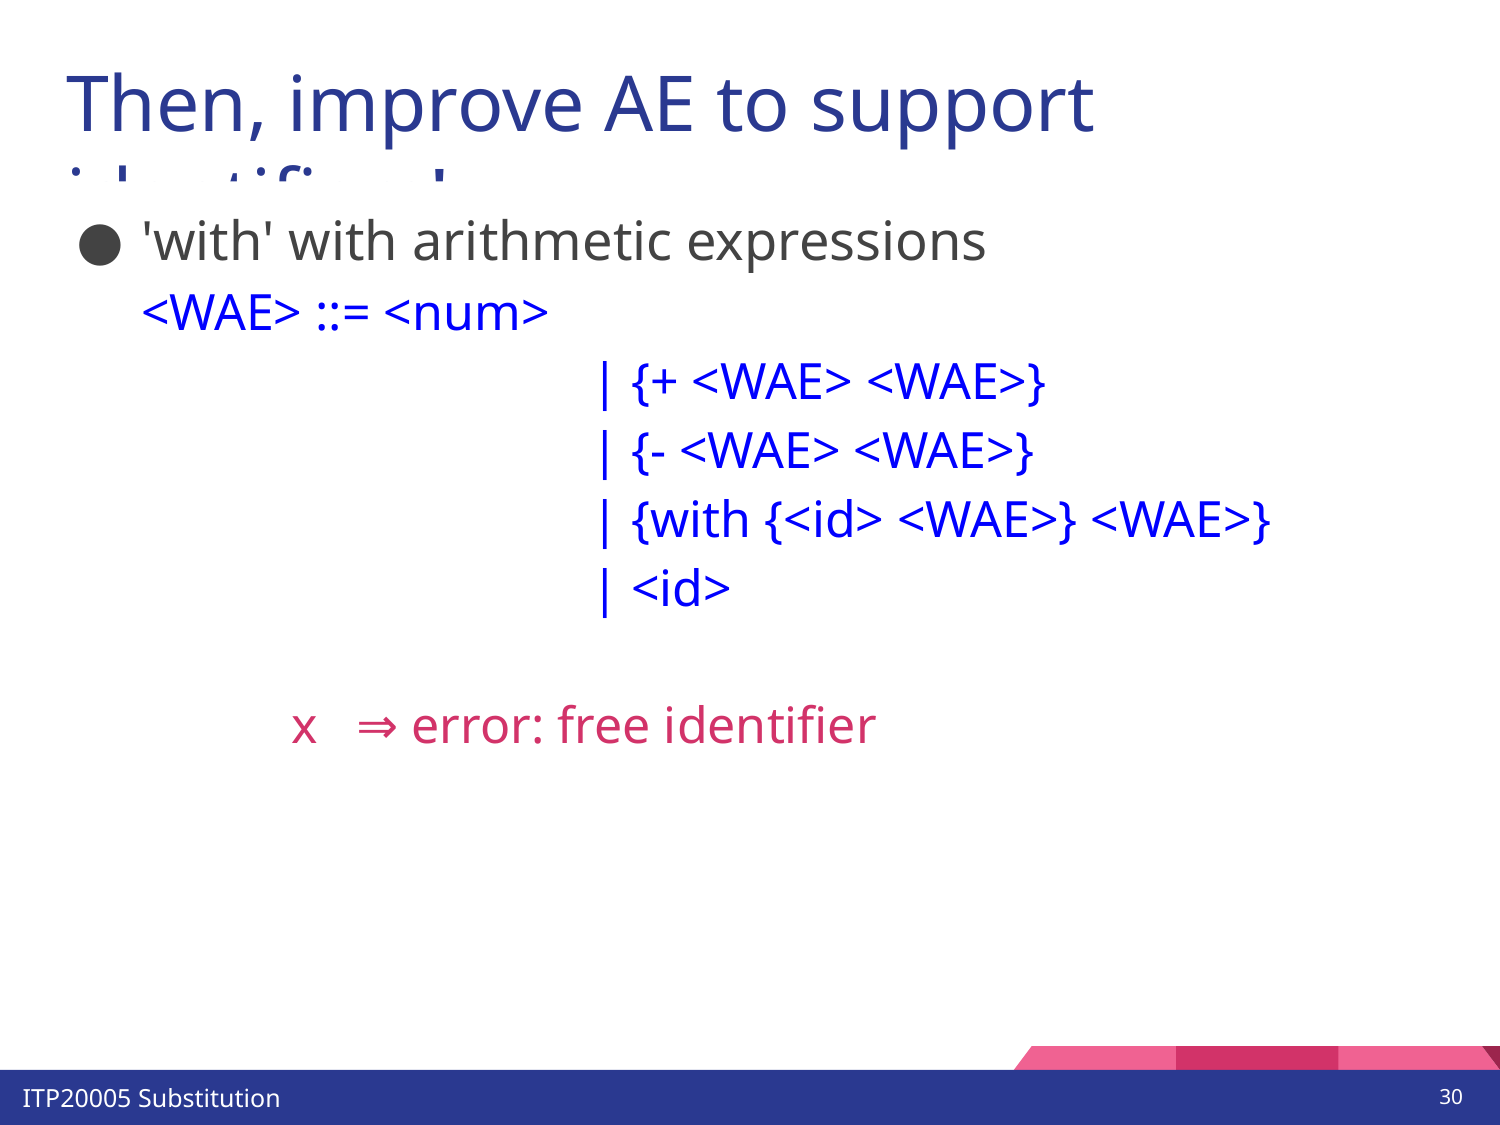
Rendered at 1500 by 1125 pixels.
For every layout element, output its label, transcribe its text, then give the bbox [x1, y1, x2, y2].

list 'with' with arithmetic expressions <WAE> ::= <num> | {+ <WAE> <WAE>} | {- <WAE> <WAE>} | {with {<id> <WAE>} <WAE>} | <id> x ⇒ error: free identifier [51, 181, 1500, 1046]
title Then, improve AE to support identifiers! [51, 39, 1449, 173]
slide_number ‹#› [1387, 1054, 1478, 1125]
